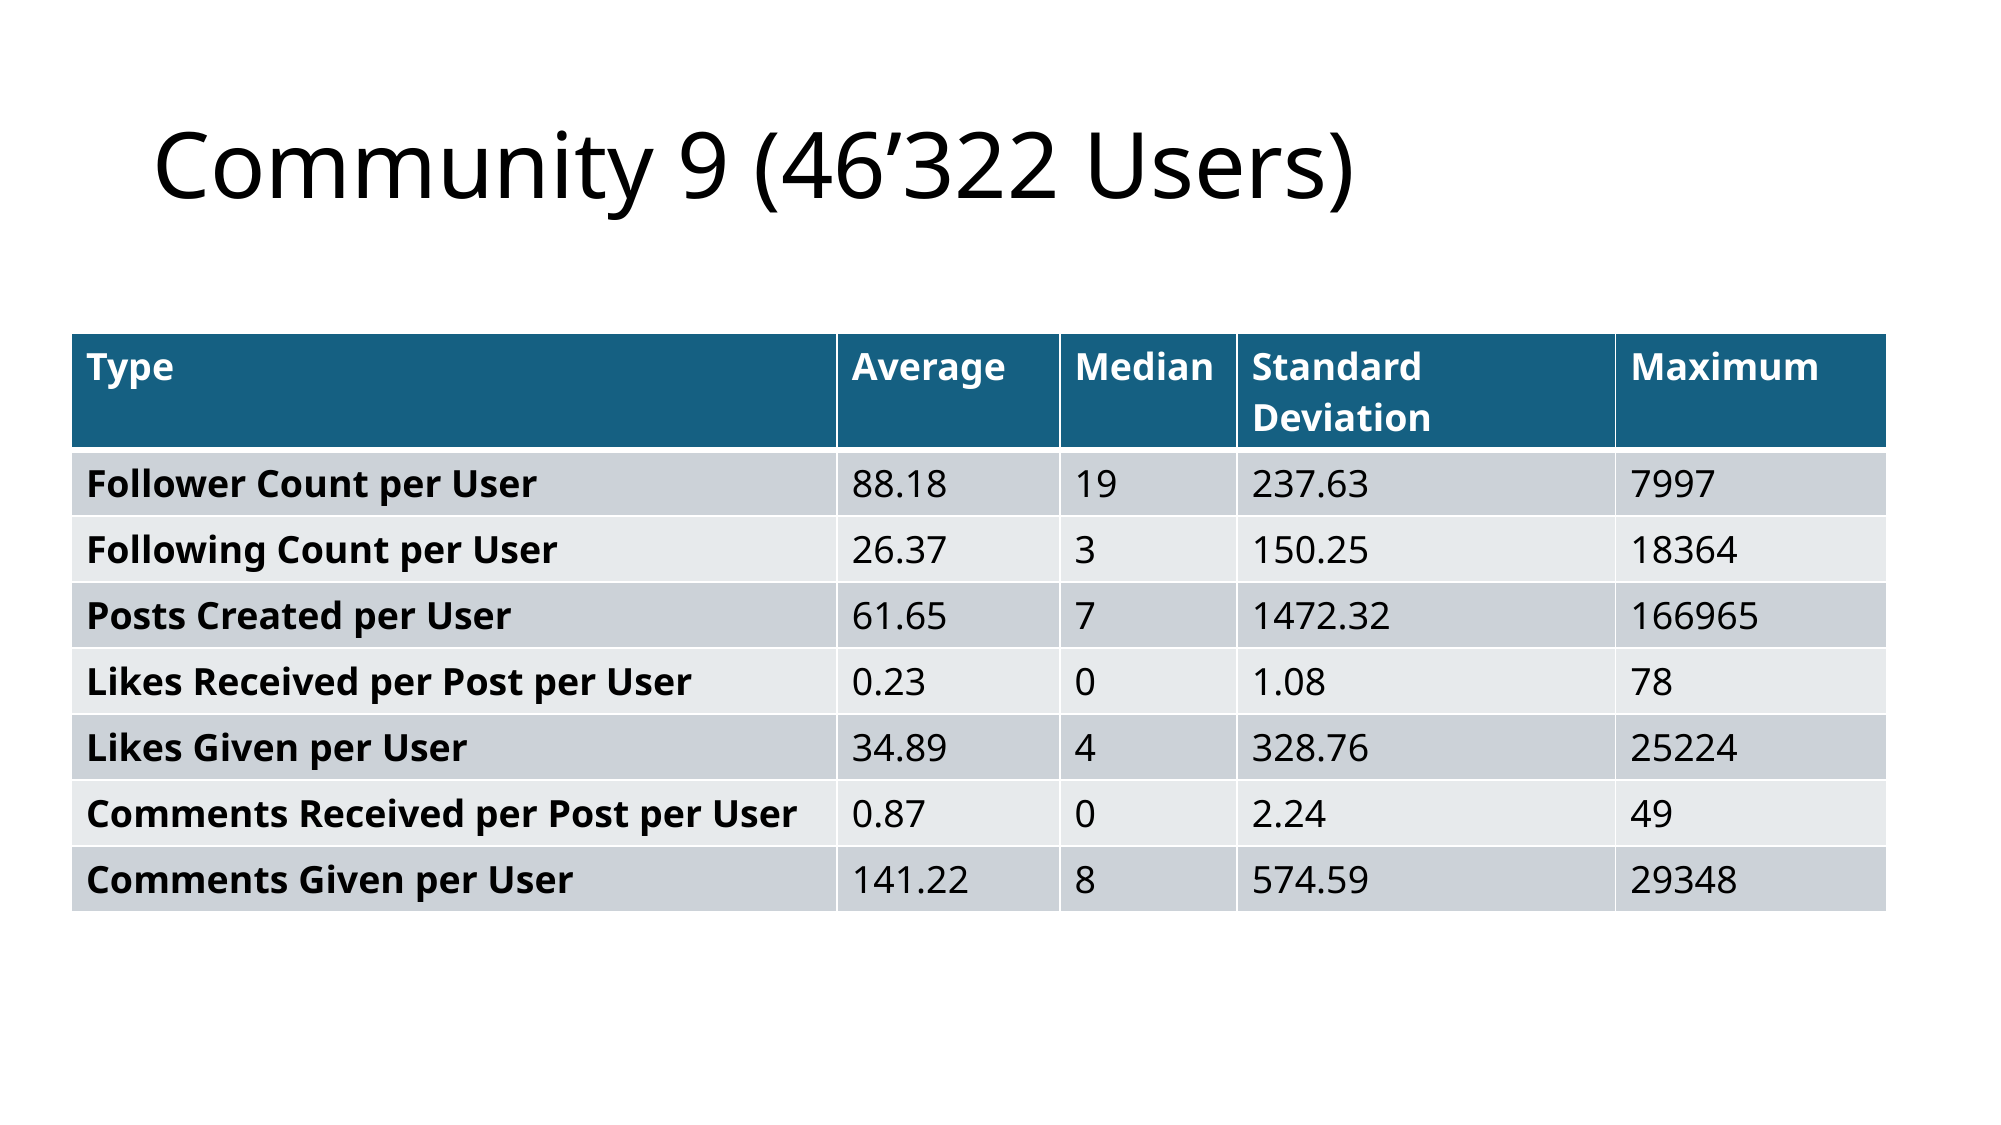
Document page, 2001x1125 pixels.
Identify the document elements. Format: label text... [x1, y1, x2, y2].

title Community 9 (46’322 Users) [137, 59, 1863, 278]
table_cell 88.18 [838, 453, 1059, 515]
table_header Maximum [1616, 334, 1886, 447]
table_cell Likes Received per Post per User [72, 649, 836, 713]
table_header Median [1061, 334, 1236, 447]
table_cell 166965 [1616, 583, 1886, 647]
table_cell 25224 [1616, 715, 1886, 779]
table_cell 0.87 [838, 781, 1059, 845]
table_cell 26.37 [838, 517, 1059, 581]
table_header Type [72, 334, 836, 447]
table_cell Likes Given per User [72, 715, 836, 779]
table_cell 4 [1061, 715, 1236, 779]
table_cell Follower Count per User [72, 453, 836, 515]
table_cell Comments Given per User [72, 847, 836, 911]
table_cell 78 [1616, 649, 1886, 713]
table_cell 34.89 [838, 715, 1059, 779]
table_cell 61.65 [838, 583, 1059, 647]
table_cell Comments Received per Post per User [72, 781, 836, 845]
table_cell 18364 [1616, 517, 1886, 581]
table_cell 3 [1061, 517, 1236, 581]
table_cell 574.59 [1238, 847, 1615, 911]
table_cell 1472.32 [1238, 583, 1615, 647]
table_cell 150.25 [1238, 517, 1615, 581]
table_cell 0 [1061, 781, 1236, 845]
table_header Standard Deviation [1238, 334, 1615, 447]
table_cell 237.63 [1238, 453, 1615, 515]
table_cell 0.23 [838, 649, 1059, 713]
table_cell 2.24 [1238, 781, 1615, 845]
table_cell 49 [1616, 781, 1886, 845]
table_cell Posts Created per User [72, 583, 836, 647]
table_header Average [838, 334, 1059, 447]
table_cell 1.08 [1238, 649, 1615, 713]
table_cell 19 [1061, 453, 1236, 515]
table_cell Following Count per User [72, 517, 836, 581]
table_cell 0 [1061, 649, 1236, 713]
table_cell 29348 [1616, 847, 1886, 911]
table_cell 8 [1061, 847, 1236, 911]
table_cell 328.76 [1238, 715, 1615, 779]
table_cell 7 [1061, 583, 1236, 647]
table_cell 141.22 [838, 847, 1059, 911]
table_cell 7997 [1616, 453, 1886, 515]
